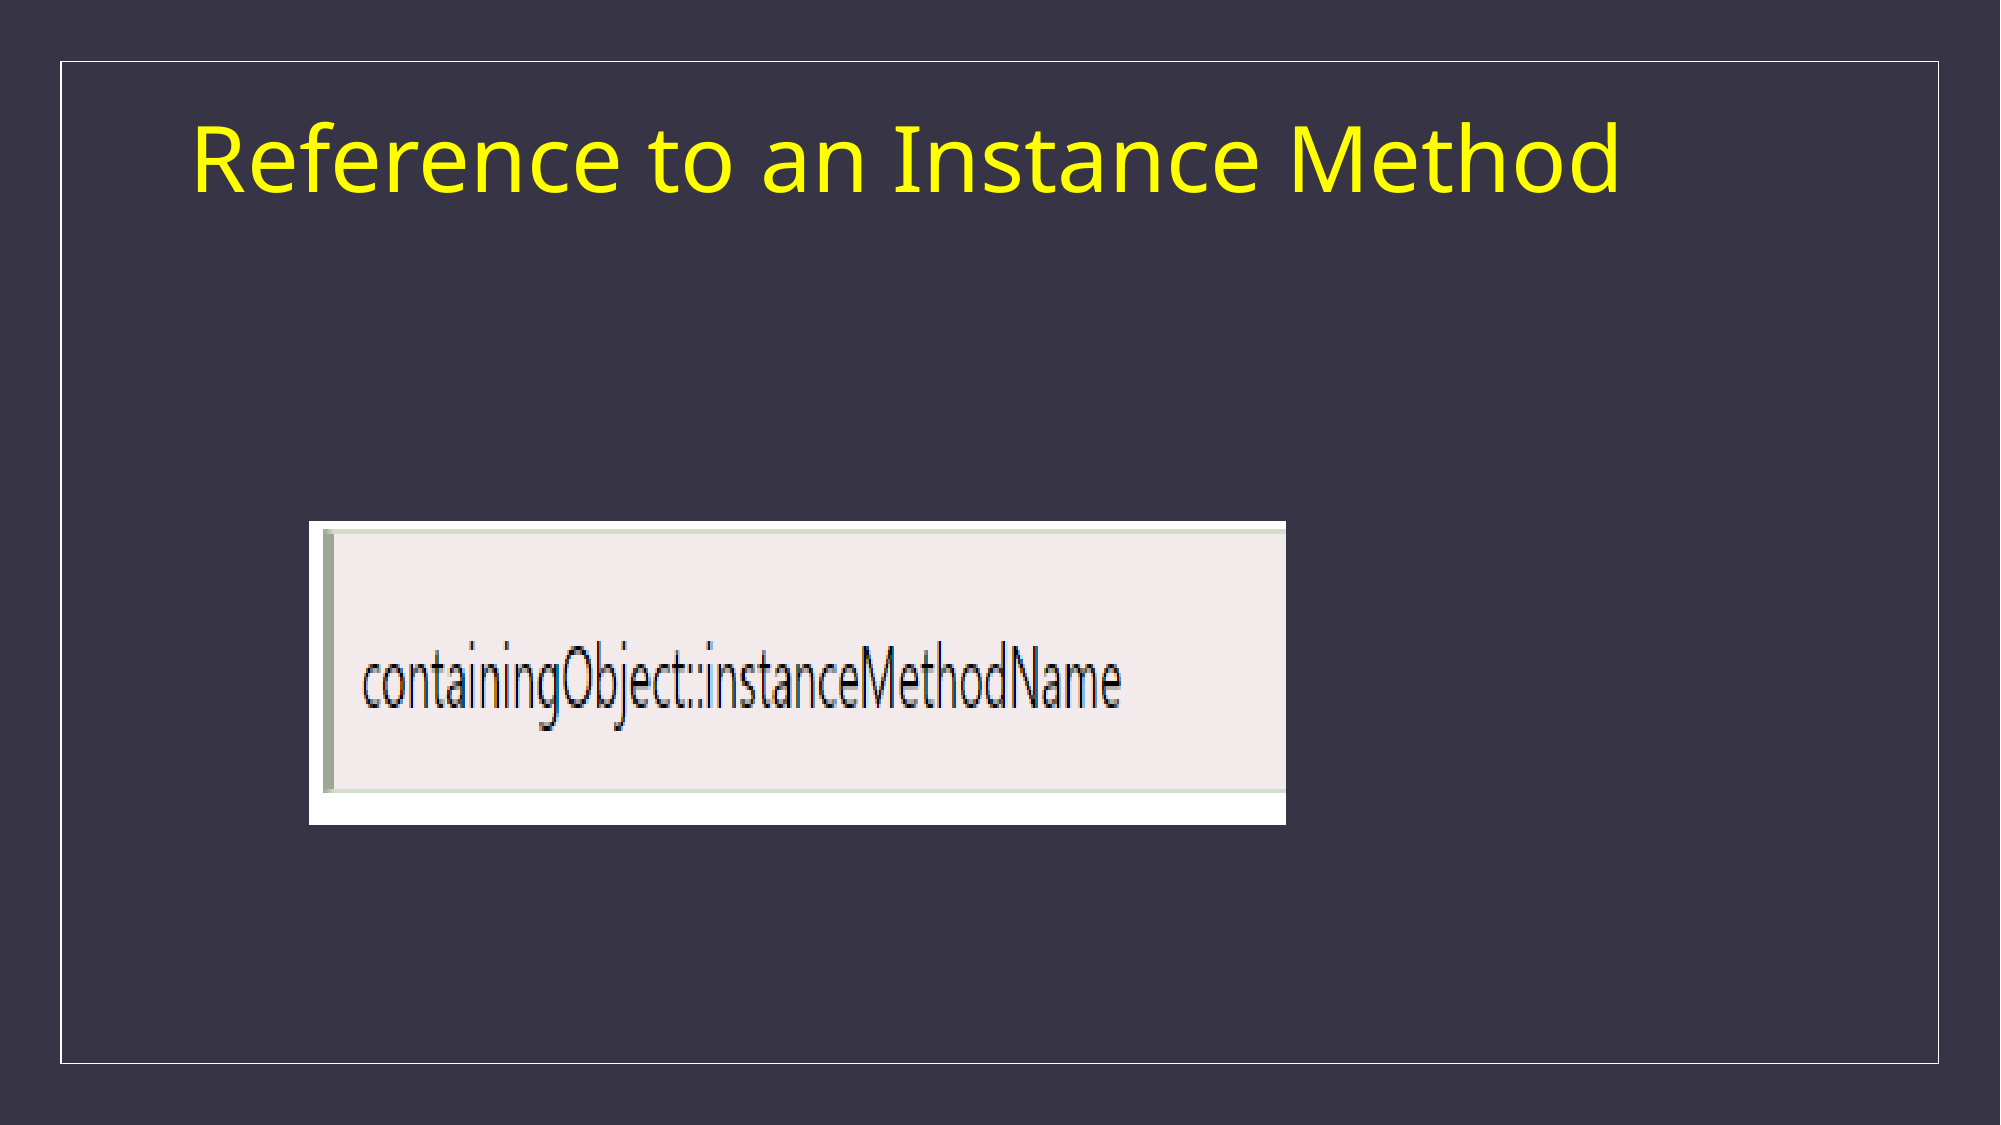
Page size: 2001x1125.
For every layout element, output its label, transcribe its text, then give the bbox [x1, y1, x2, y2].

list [309, 521, 1286, 825]
title Reference to an Instance Method [174, 105, 1825, 331]
